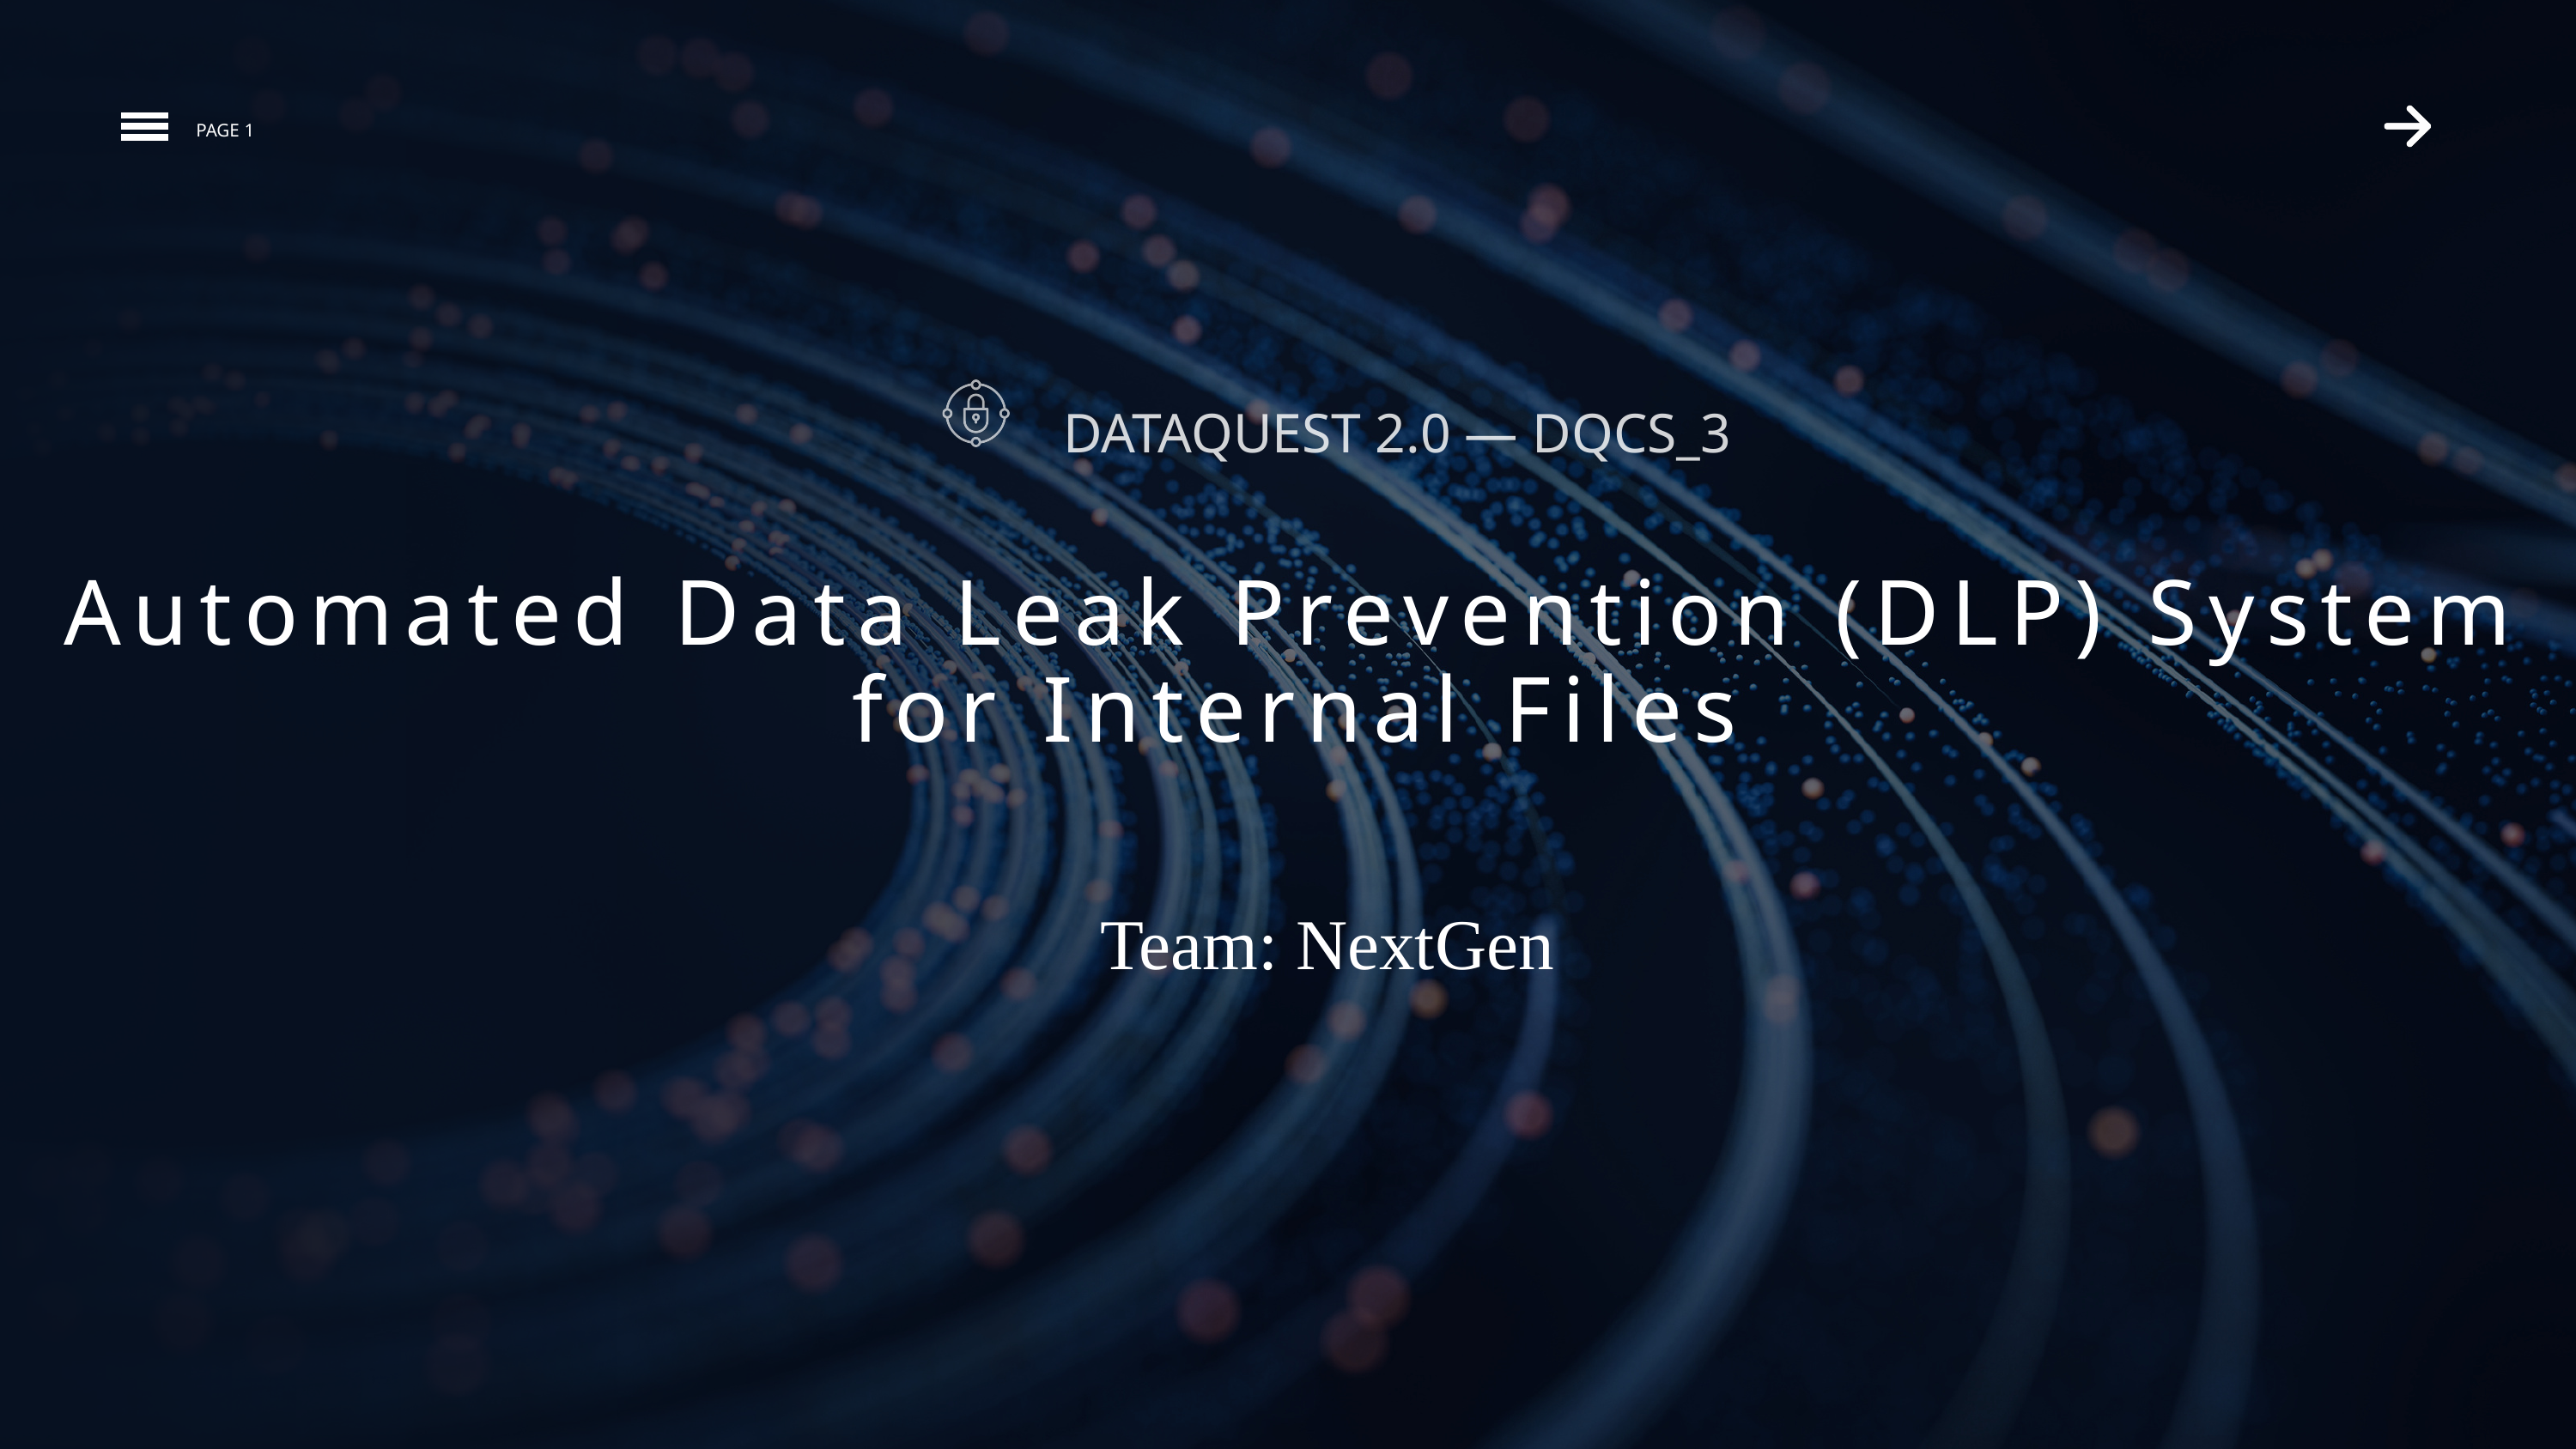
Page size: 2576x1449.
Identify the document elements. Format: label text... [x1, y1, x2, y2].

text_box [121, 112, 169, 142]
text_box DATAQUEST 2.0 — DQCS_3 [1255, 405, 2160, 464]
text_box [1255, 0, 2576, 1449]
text_box Team: NextGen [1255, 906, 1680, 985]
text_box [2384, 105, 2432, 148]
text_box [0, 0, 1252, 1449]
text_box Automated Data Leak Prevention (DLP) System for Internal Files [1255, 565, 2533, 761]
